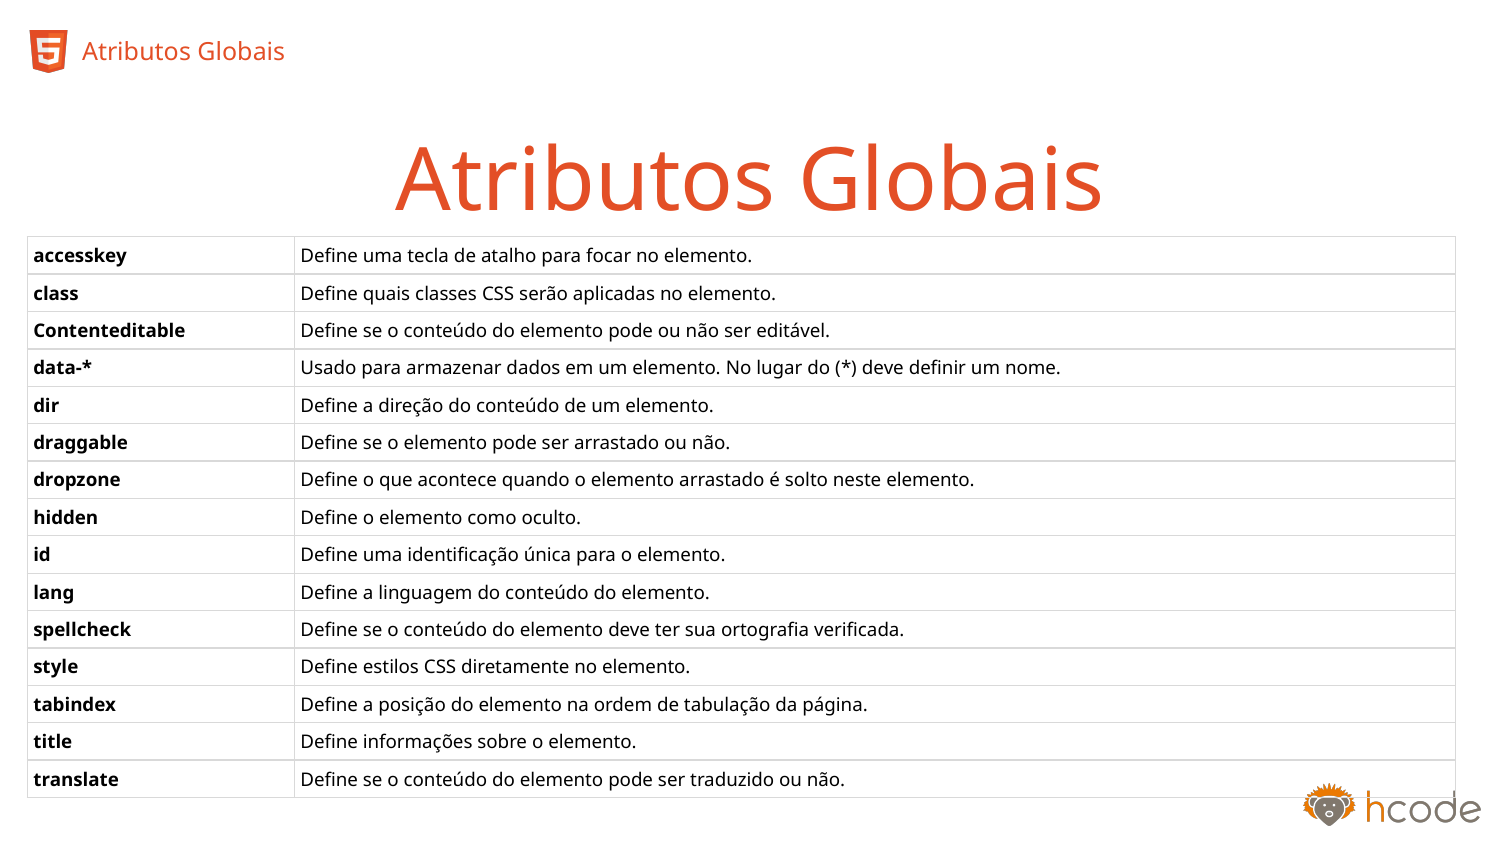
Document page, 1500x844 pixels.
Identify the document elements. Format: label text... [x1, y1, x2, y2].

table_cell Define uma identificação única para o elemento. [295, 536, 1455, 573]
table_cell Define a direção do conteúdo de um elemento. [295, 387, 1455, 423]
table_header Define uma tecla de atalho para focar no elemento. [295, 237, 1455, 273]
table_cell Define o elemento como oculto. [295, 499, 1455, 535]
table_cell Define a posição do elemento na ordem de tabulação da página. [295, 686, 1455, 722]
table_cell Contenteditable [28, 312, 294, 348]
table_cell id [28, 536, 294, 573]
table_cell dir [28, 387, 294, 423]
table_cell Define quais classes CSS serão aplicadas no elemento. [295, 275, 1455, 311]
picture [27, 30, 70, 73]
table_cell Define informações sobre o elemento. [295, 723, 1455, 759]
table_cell Define se o conteúdo do elemento pode ser traduzido ou não. [295, 761, 1455, 797]
table_cell Define se o elemento pode ser arrastado ou não. [295, 424, 1455, 460]
table_cell hidden [28, 499, 294, 535]
table_cell class [28, 275, 294, 311]
table_cell data-* [28, 350, 294, 386]
table_cell Define a linguagem do conteúdo do elemento. [295, 574, 1455, 610]
table_cell dropzone [28, 462, 294, 498]
table_cell tabindex [28, 686, 294, 722]
table_header accesskey [28, 237, 294, 273]
table_cell style [28, 649, 294, 685]
text_box Atributos Globais [107, 108, 1393, 236]
table_cell Define se o conteúdo do elemento pode ou não ser editável. [295, 312, 1455, 348]
text_box Atributos Globais [67, 20, 1445, 84]
table_cell draggable [28, 424, 294, 460]
table_cell translate [28, 761, 294, 797]
table_cell lang [28, 574, 294, 610]
table_cell Usado para armazenar dados em um elemento. No lugar do (*) deve definir um nome. [295, 350, 1455, 386]
table_cell Define se o conteúdo do elemento deve ter sua ortografia verificada. [295, 611, 1455, 647]
picture [1303, 783, 1482, 827]
table_cell title [28, 723, 294, 759]
table_cell Define o que acontece quando o elemento arrastado é solto neste elemento. [295, 462, 1455, 498]
table_cell Define estilos CSS diretamente no elemento. [295, 649, 1455, 685]
table_cell spellcheck [28, 611, 294, 647]
